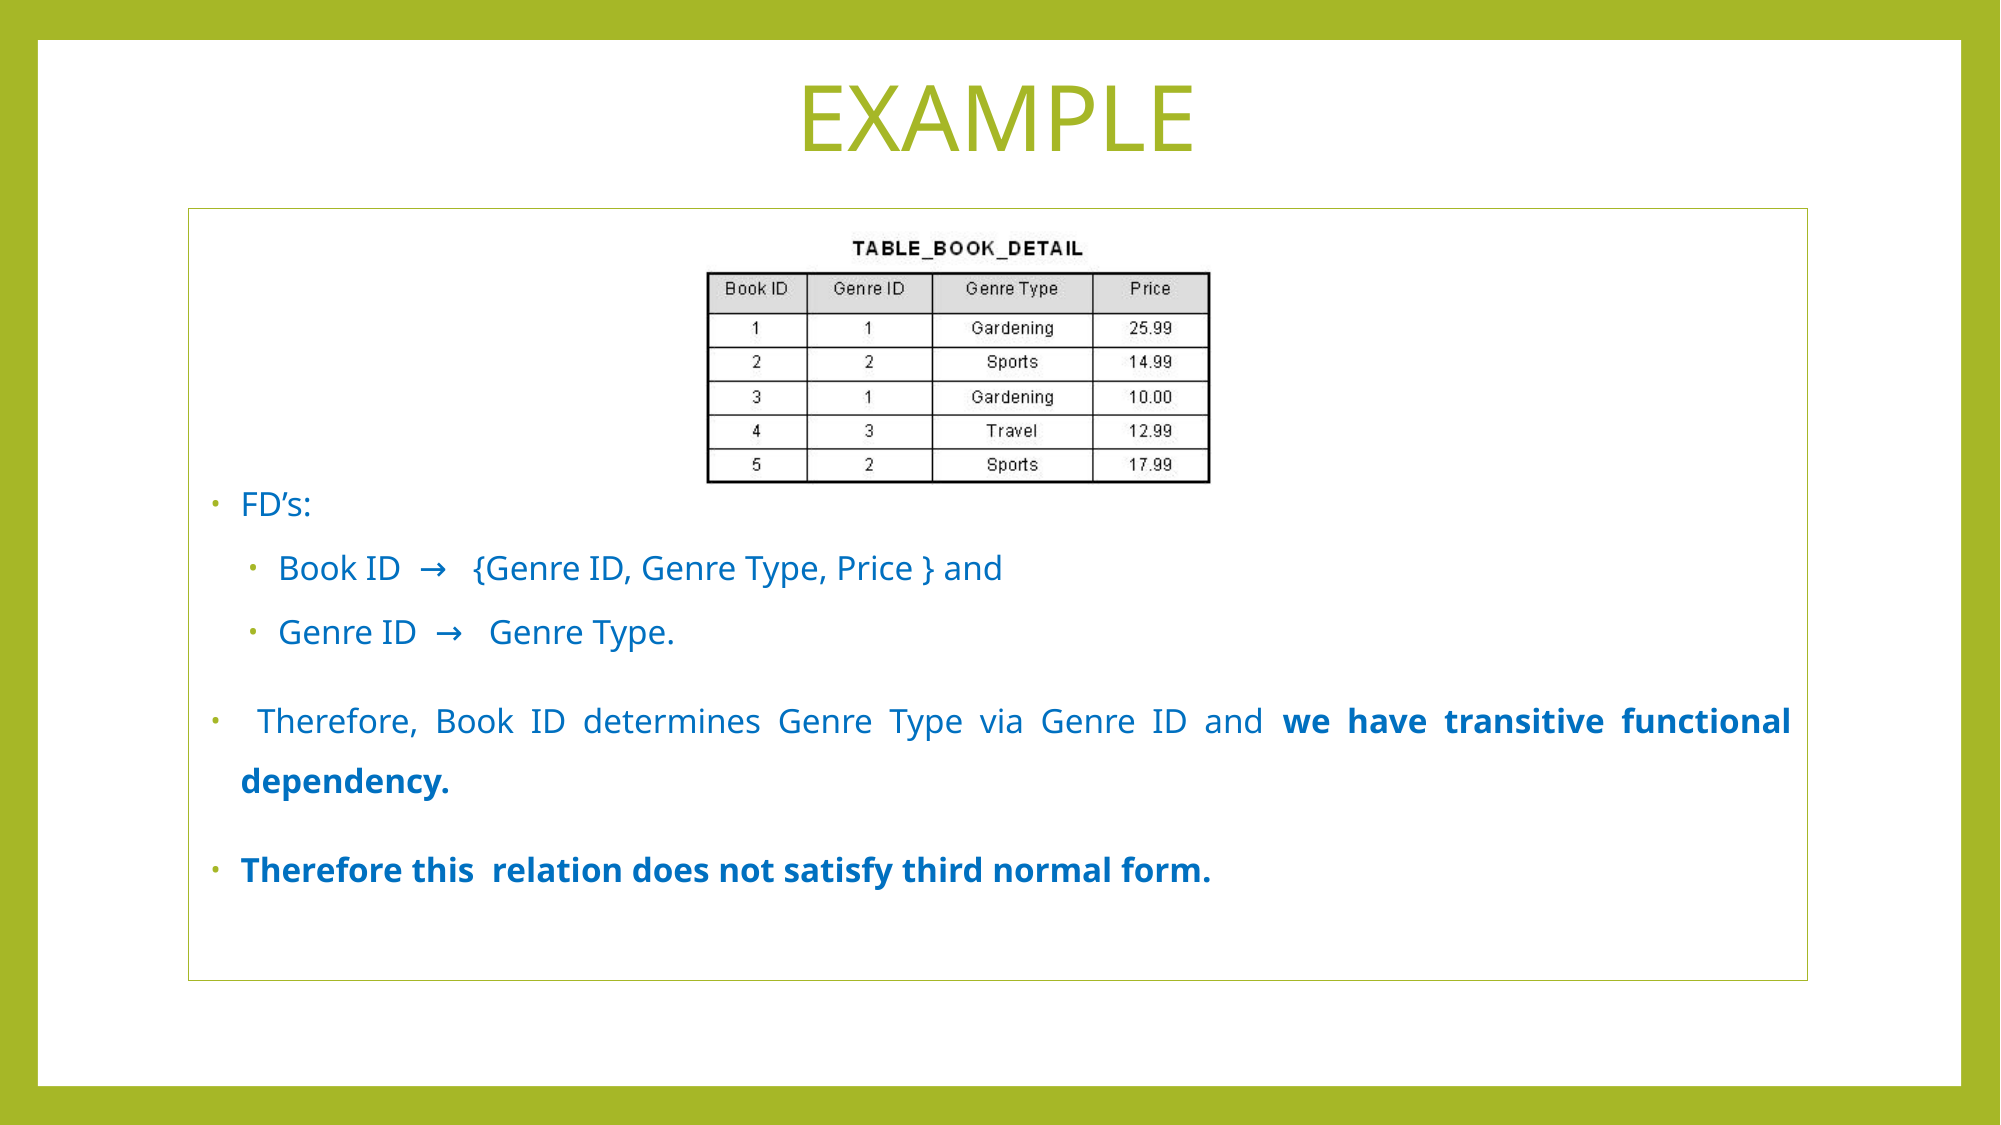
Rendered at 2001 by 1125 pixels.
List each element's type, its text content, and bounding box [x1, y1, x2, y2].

picture [704, 230, 1212, 485]
list FD’s: Book ID → {Genre ID, Genre Type, Price } and Genre ID → Genre Type. Therefore, Book ID determines Genre Type via Genre ID and we have transitive functional dependency. Therefore this relation does not satisfy third normal form. [188, 208, 1808, 981]
title EXAMPLE [187, 65, 1808, 288]
